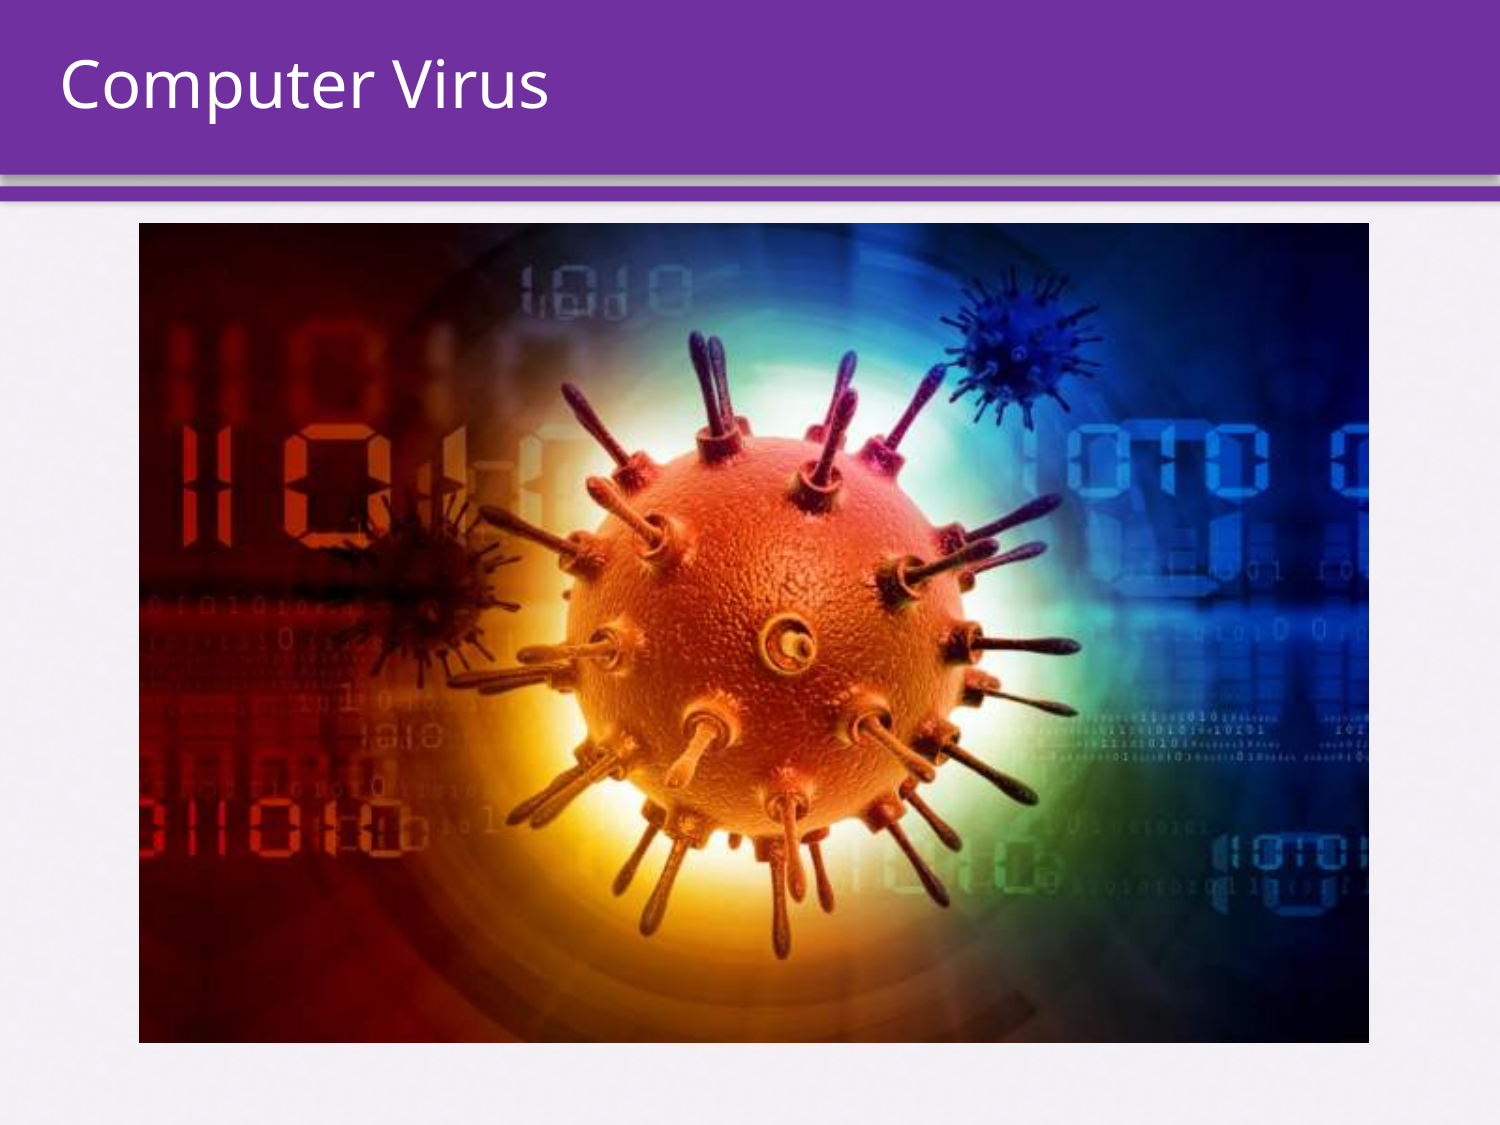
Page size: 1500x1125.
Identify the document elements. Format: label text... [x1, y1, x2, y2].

title Computer Virus [44, 0, 1464, 175]
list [139, 223, 1369, 1043]
